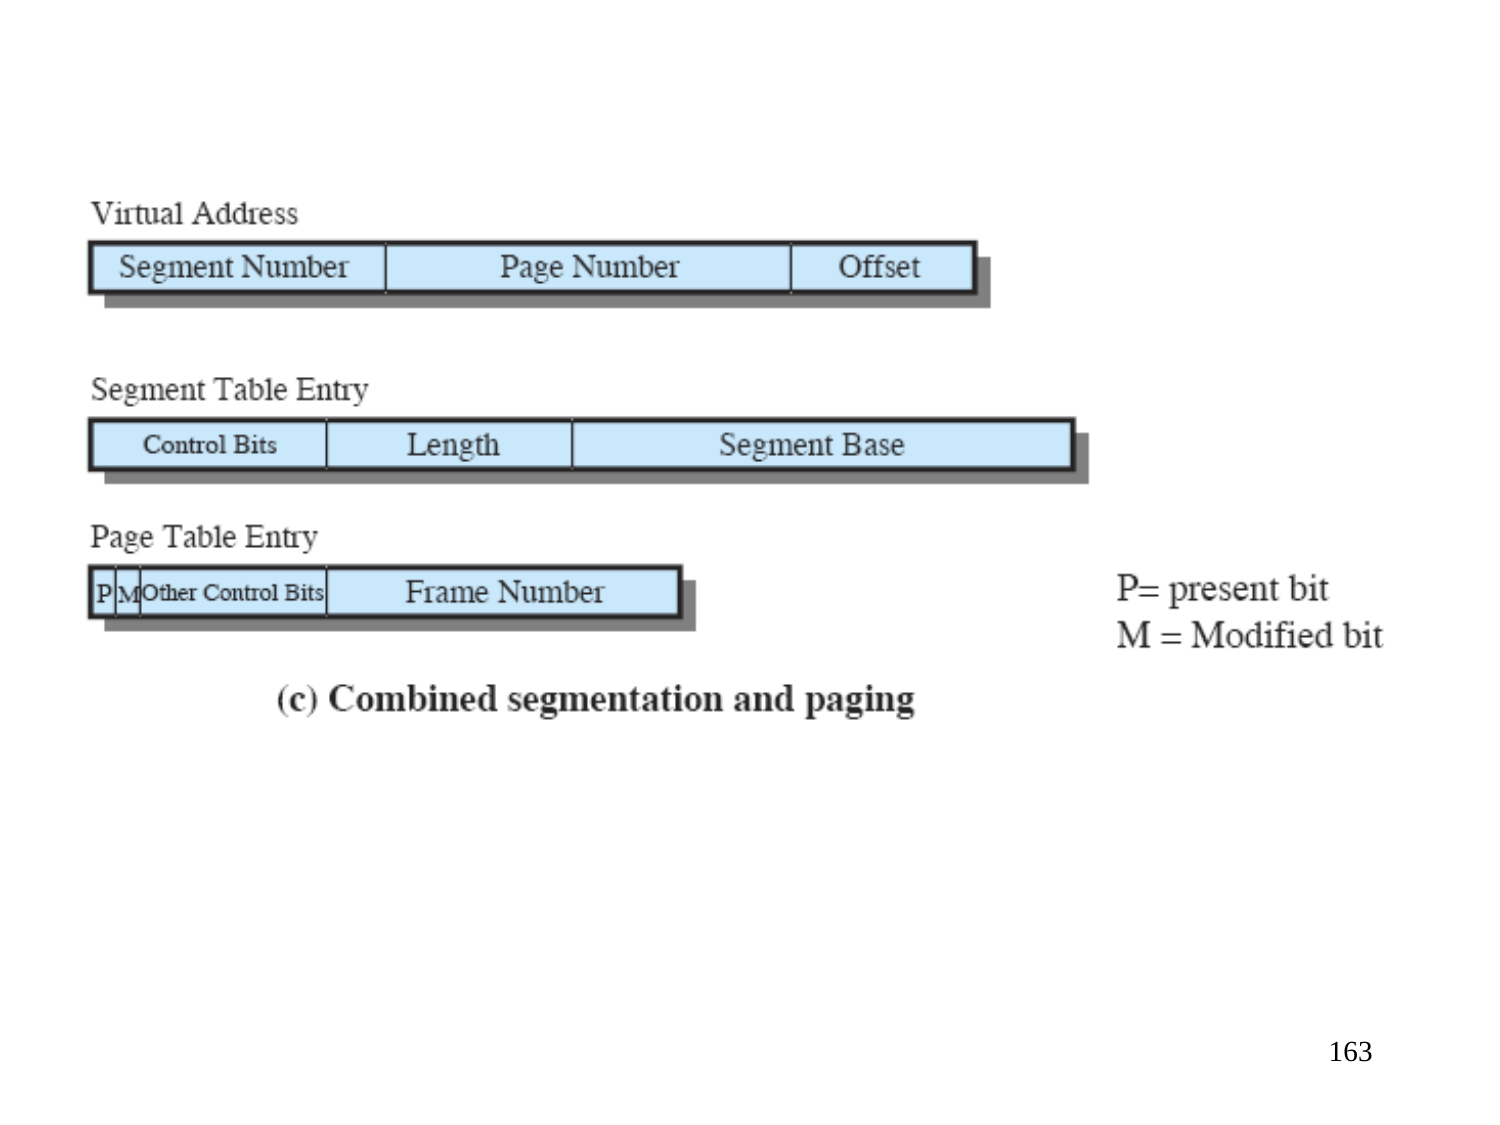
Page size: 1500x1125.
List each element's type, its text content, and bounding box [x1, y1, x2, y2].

text_box 1 [1074, 1025, 1388, 1100]
picture [62, 149, 1426, 774]
